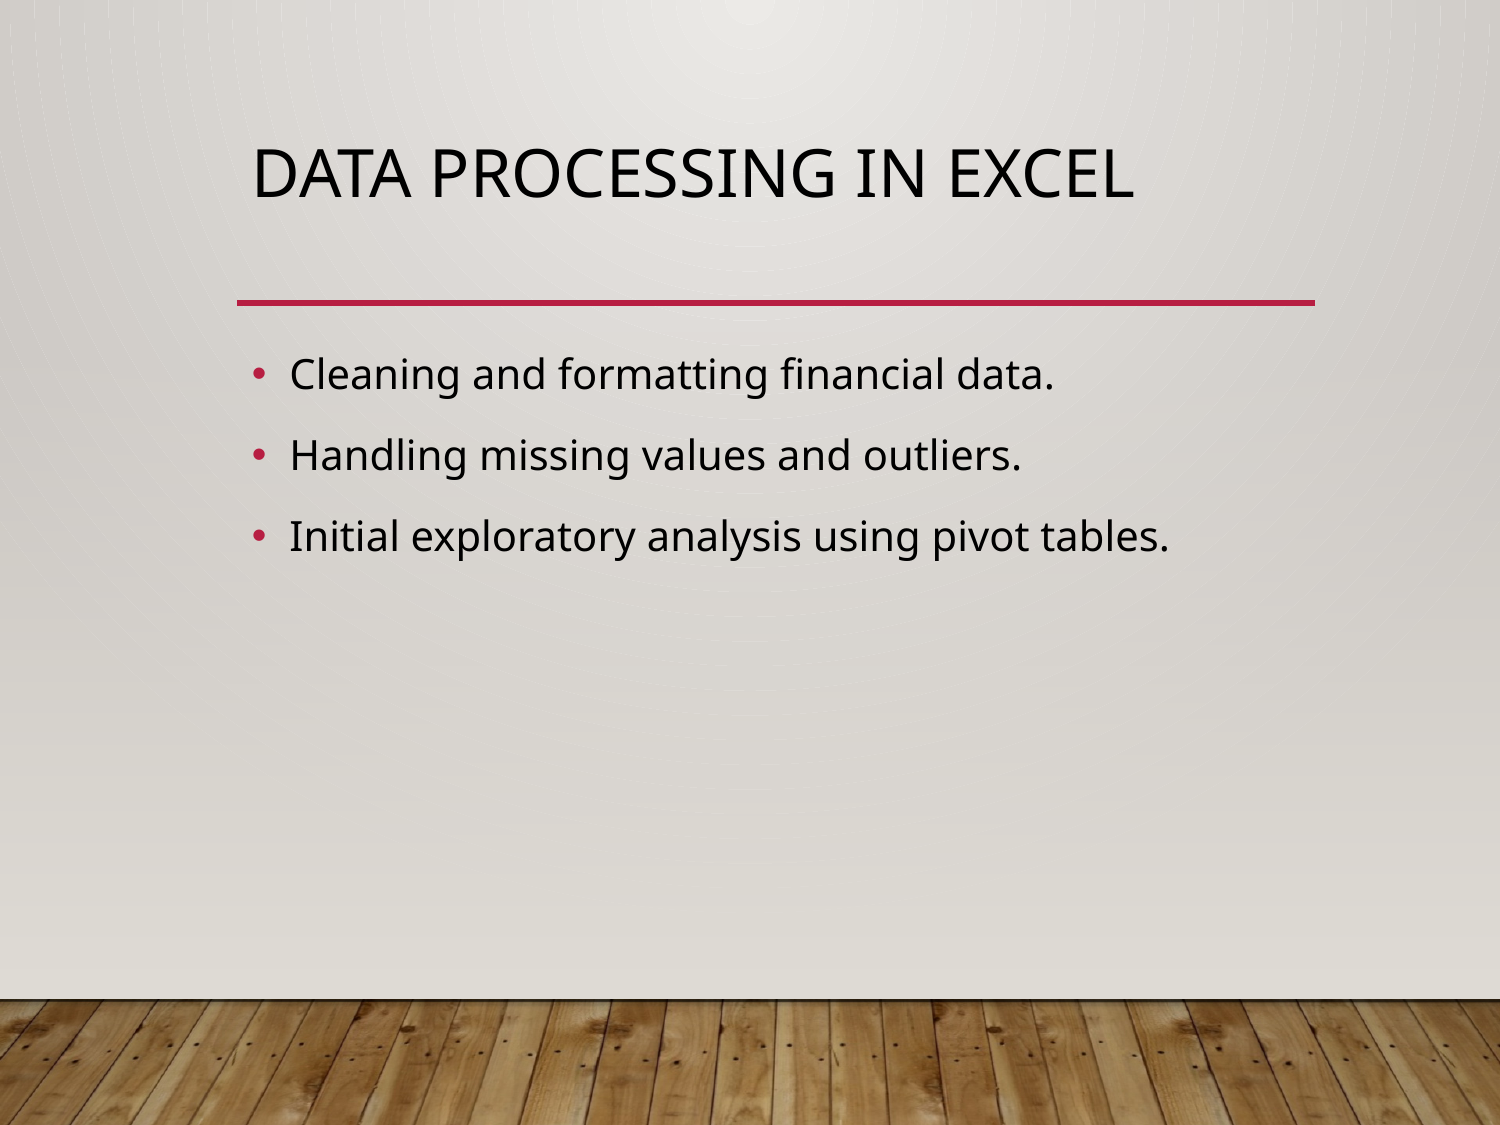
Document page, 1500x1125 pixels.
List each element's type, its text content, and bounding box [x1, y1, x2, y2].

list Cleaning and formatting financial data. Handling missing values and outliers. Initial exploratory analysis using pivot tables. [236, 330, 1315, 897]
picture [0, 999, 1500, 1125]
title Data Processing in Excel [236, 131, 1315, 305]
